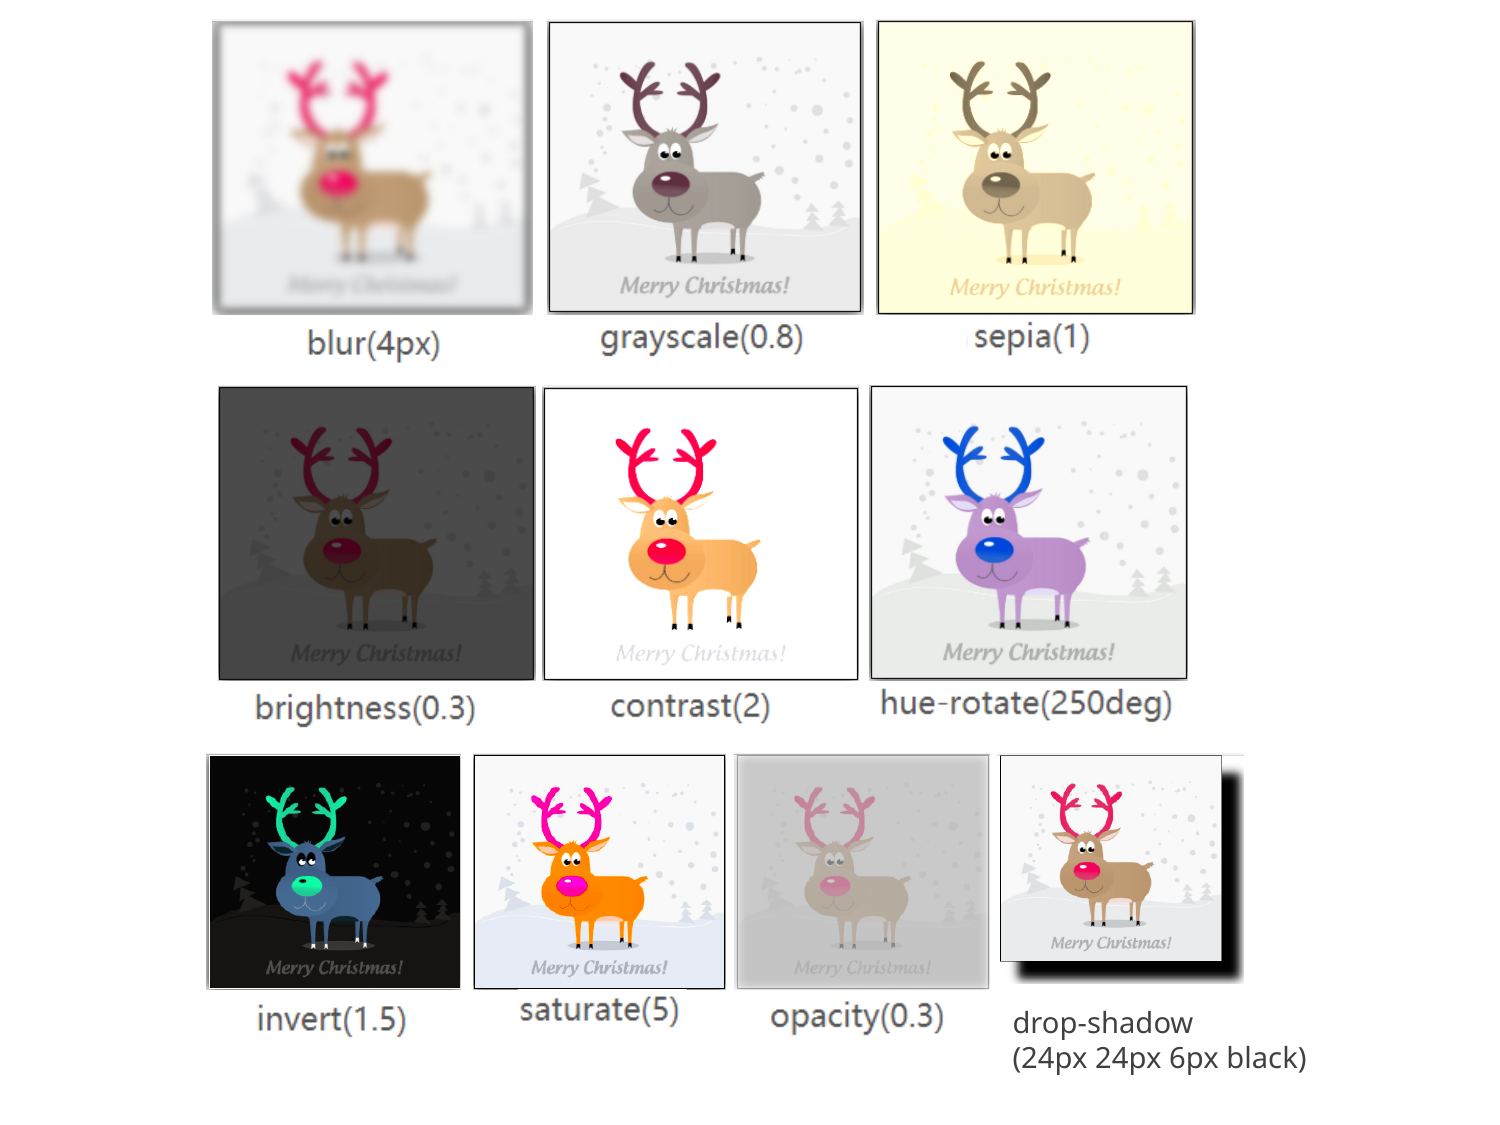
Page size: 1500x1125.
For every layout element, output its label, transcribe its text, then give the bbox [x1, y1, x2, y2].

picture [734, 752, 990, 990]
picture [306, 316, 460, 366]
picture [212, 18, 533, 315]
text_box drop-shadow (24px 24px 6px black) [997, 997, 1323, 1082]
picture [206, 752, 461, 990]
picture [251, 997, 415, 1042]
picture [875, 18, 1196, 366]
picture [472, 752, 727, 1032]
picture [766, 997, 949, 1040]
picture [869, 385, 1188, 731]
picture [542, 385, 860, 681]
picture [997, 752, 1244, 984]
picture [547, 18, 864, 362]
picture [611, 687, 787, 734]
picture [218, 385, 536, 740]
